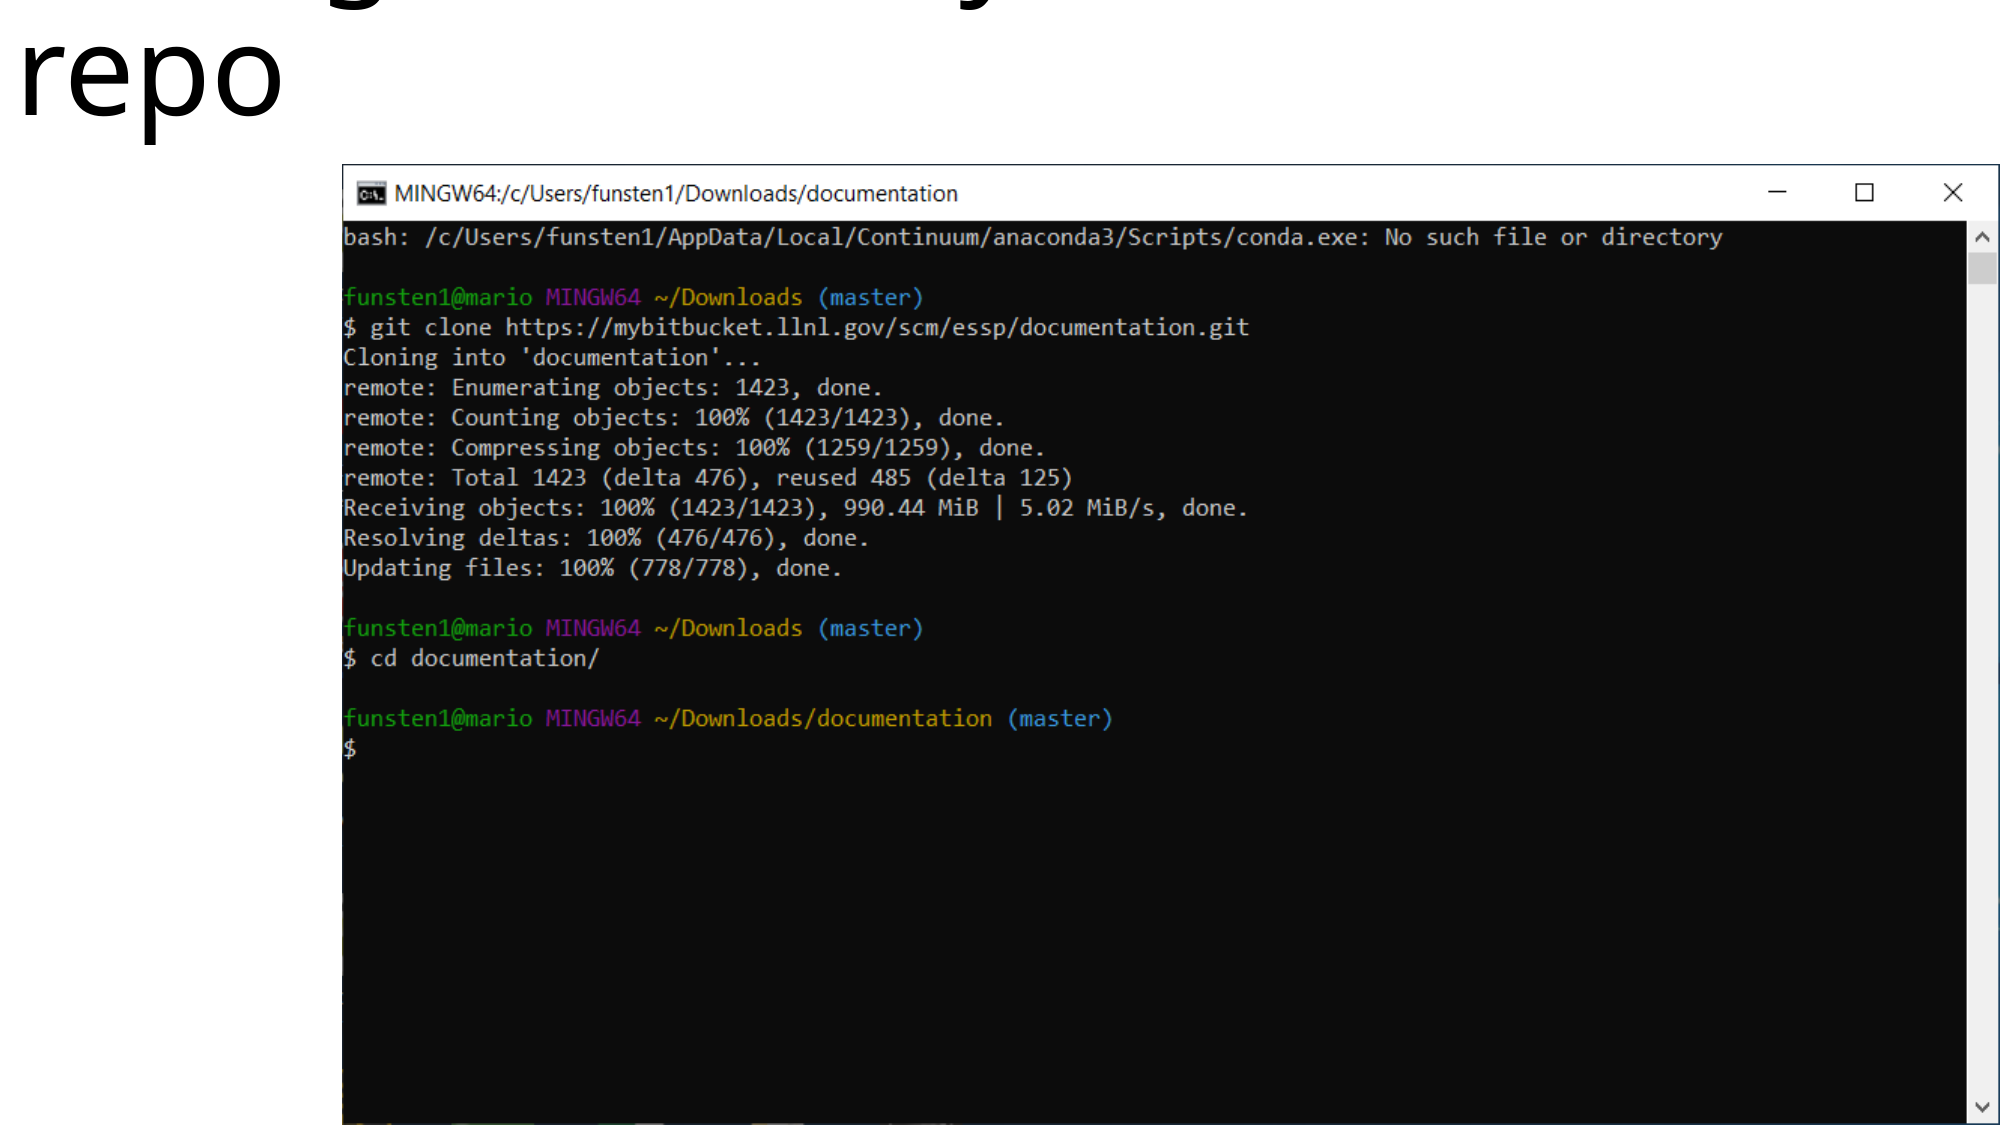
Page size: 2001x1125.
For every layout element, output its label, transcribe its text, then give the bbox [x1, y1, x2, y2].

title Change directory into cloned repo [0, 0, 1752, 151]
picture [342, 164, 2000, 1125]
